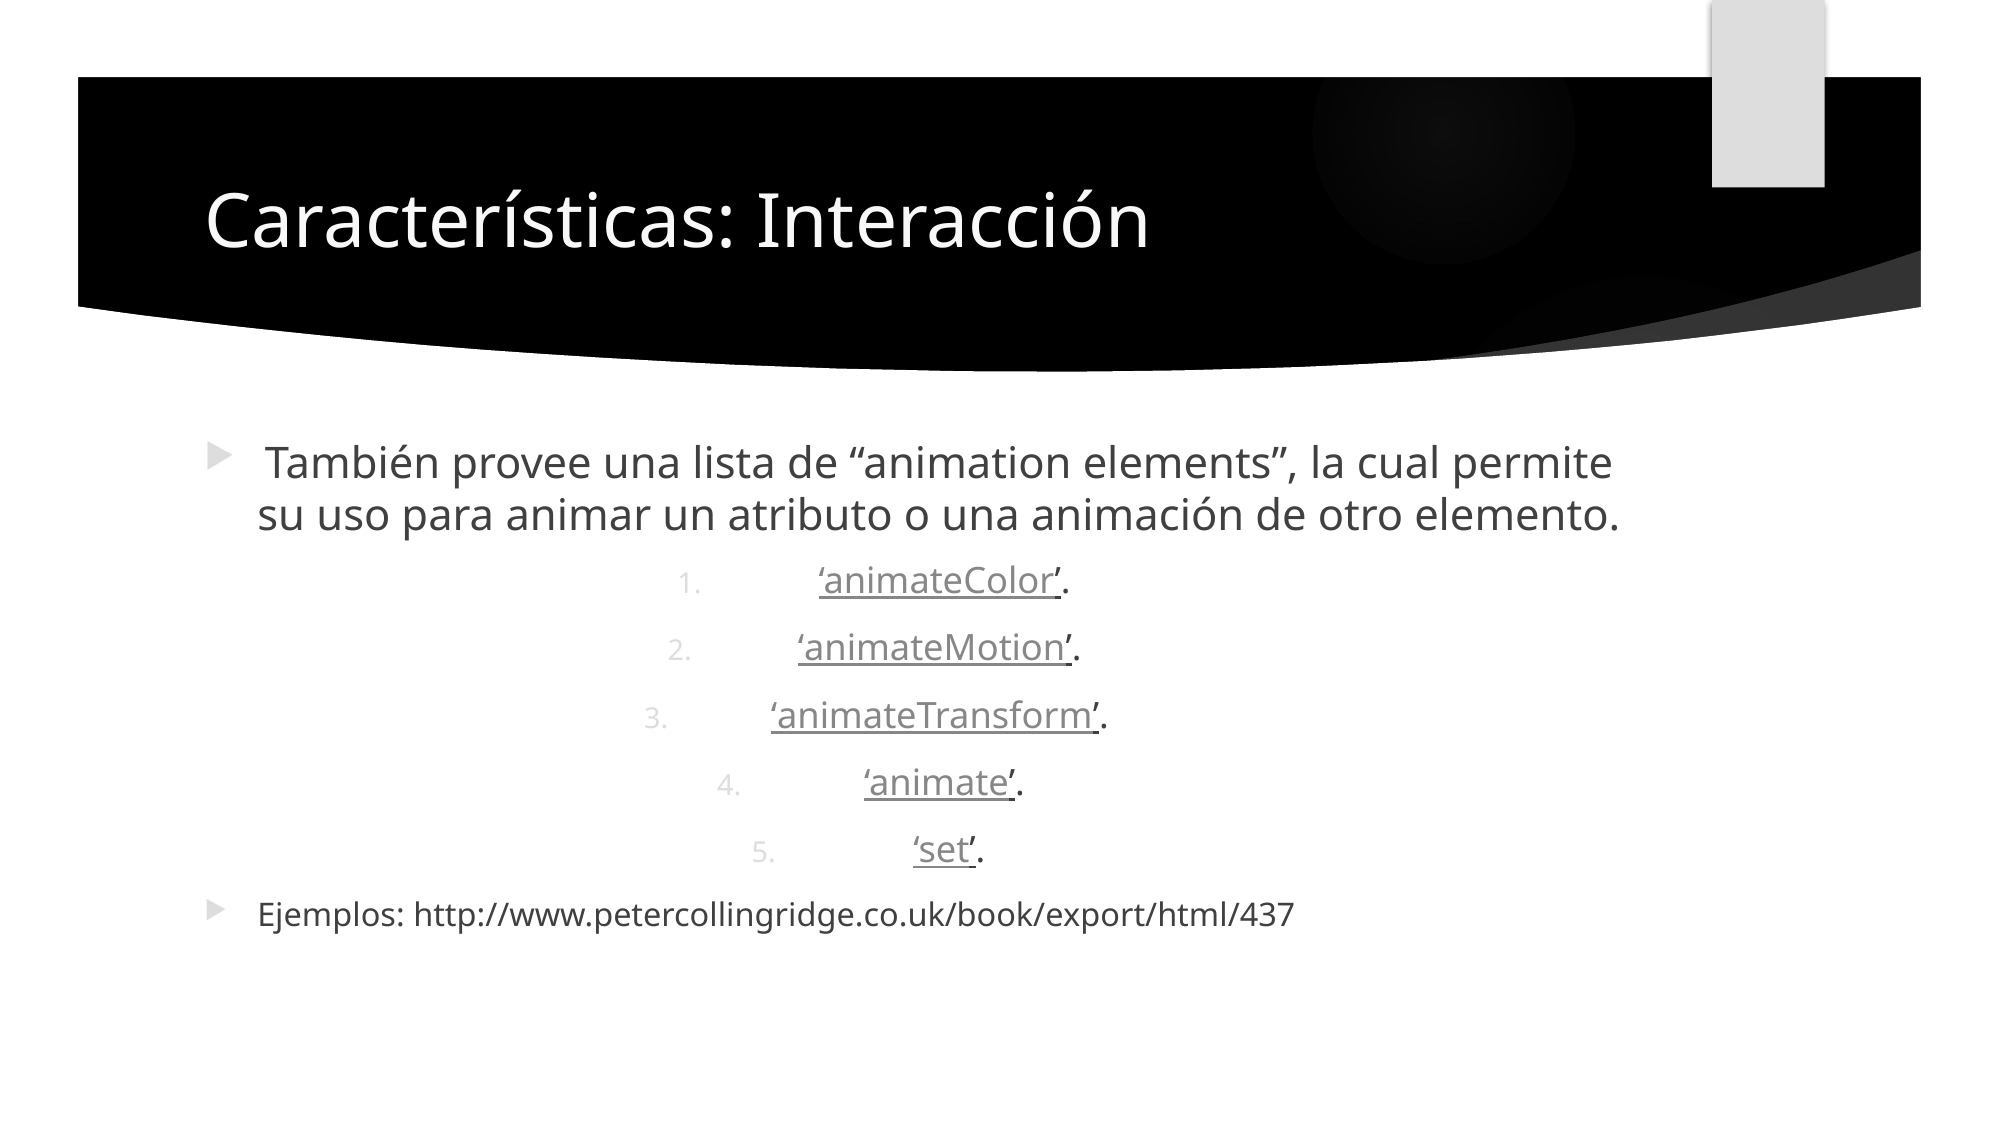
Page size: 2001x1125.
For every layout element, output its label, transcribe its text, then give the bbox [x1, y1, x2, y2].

title Características: Interacción [189, 159, 1627, 276]
list También provee una lista de “animation elements”, la cual permite su uso para animar un atributo o una animación de otro elemento. ‘animateColor’. ‘animateMotion’. ‘animateTransform’. ‘animate’. ‘set’. Ejemplos: http://www.petercollingridge.co.uk/book/export/html/437 [189, 427, 1638, 988]
